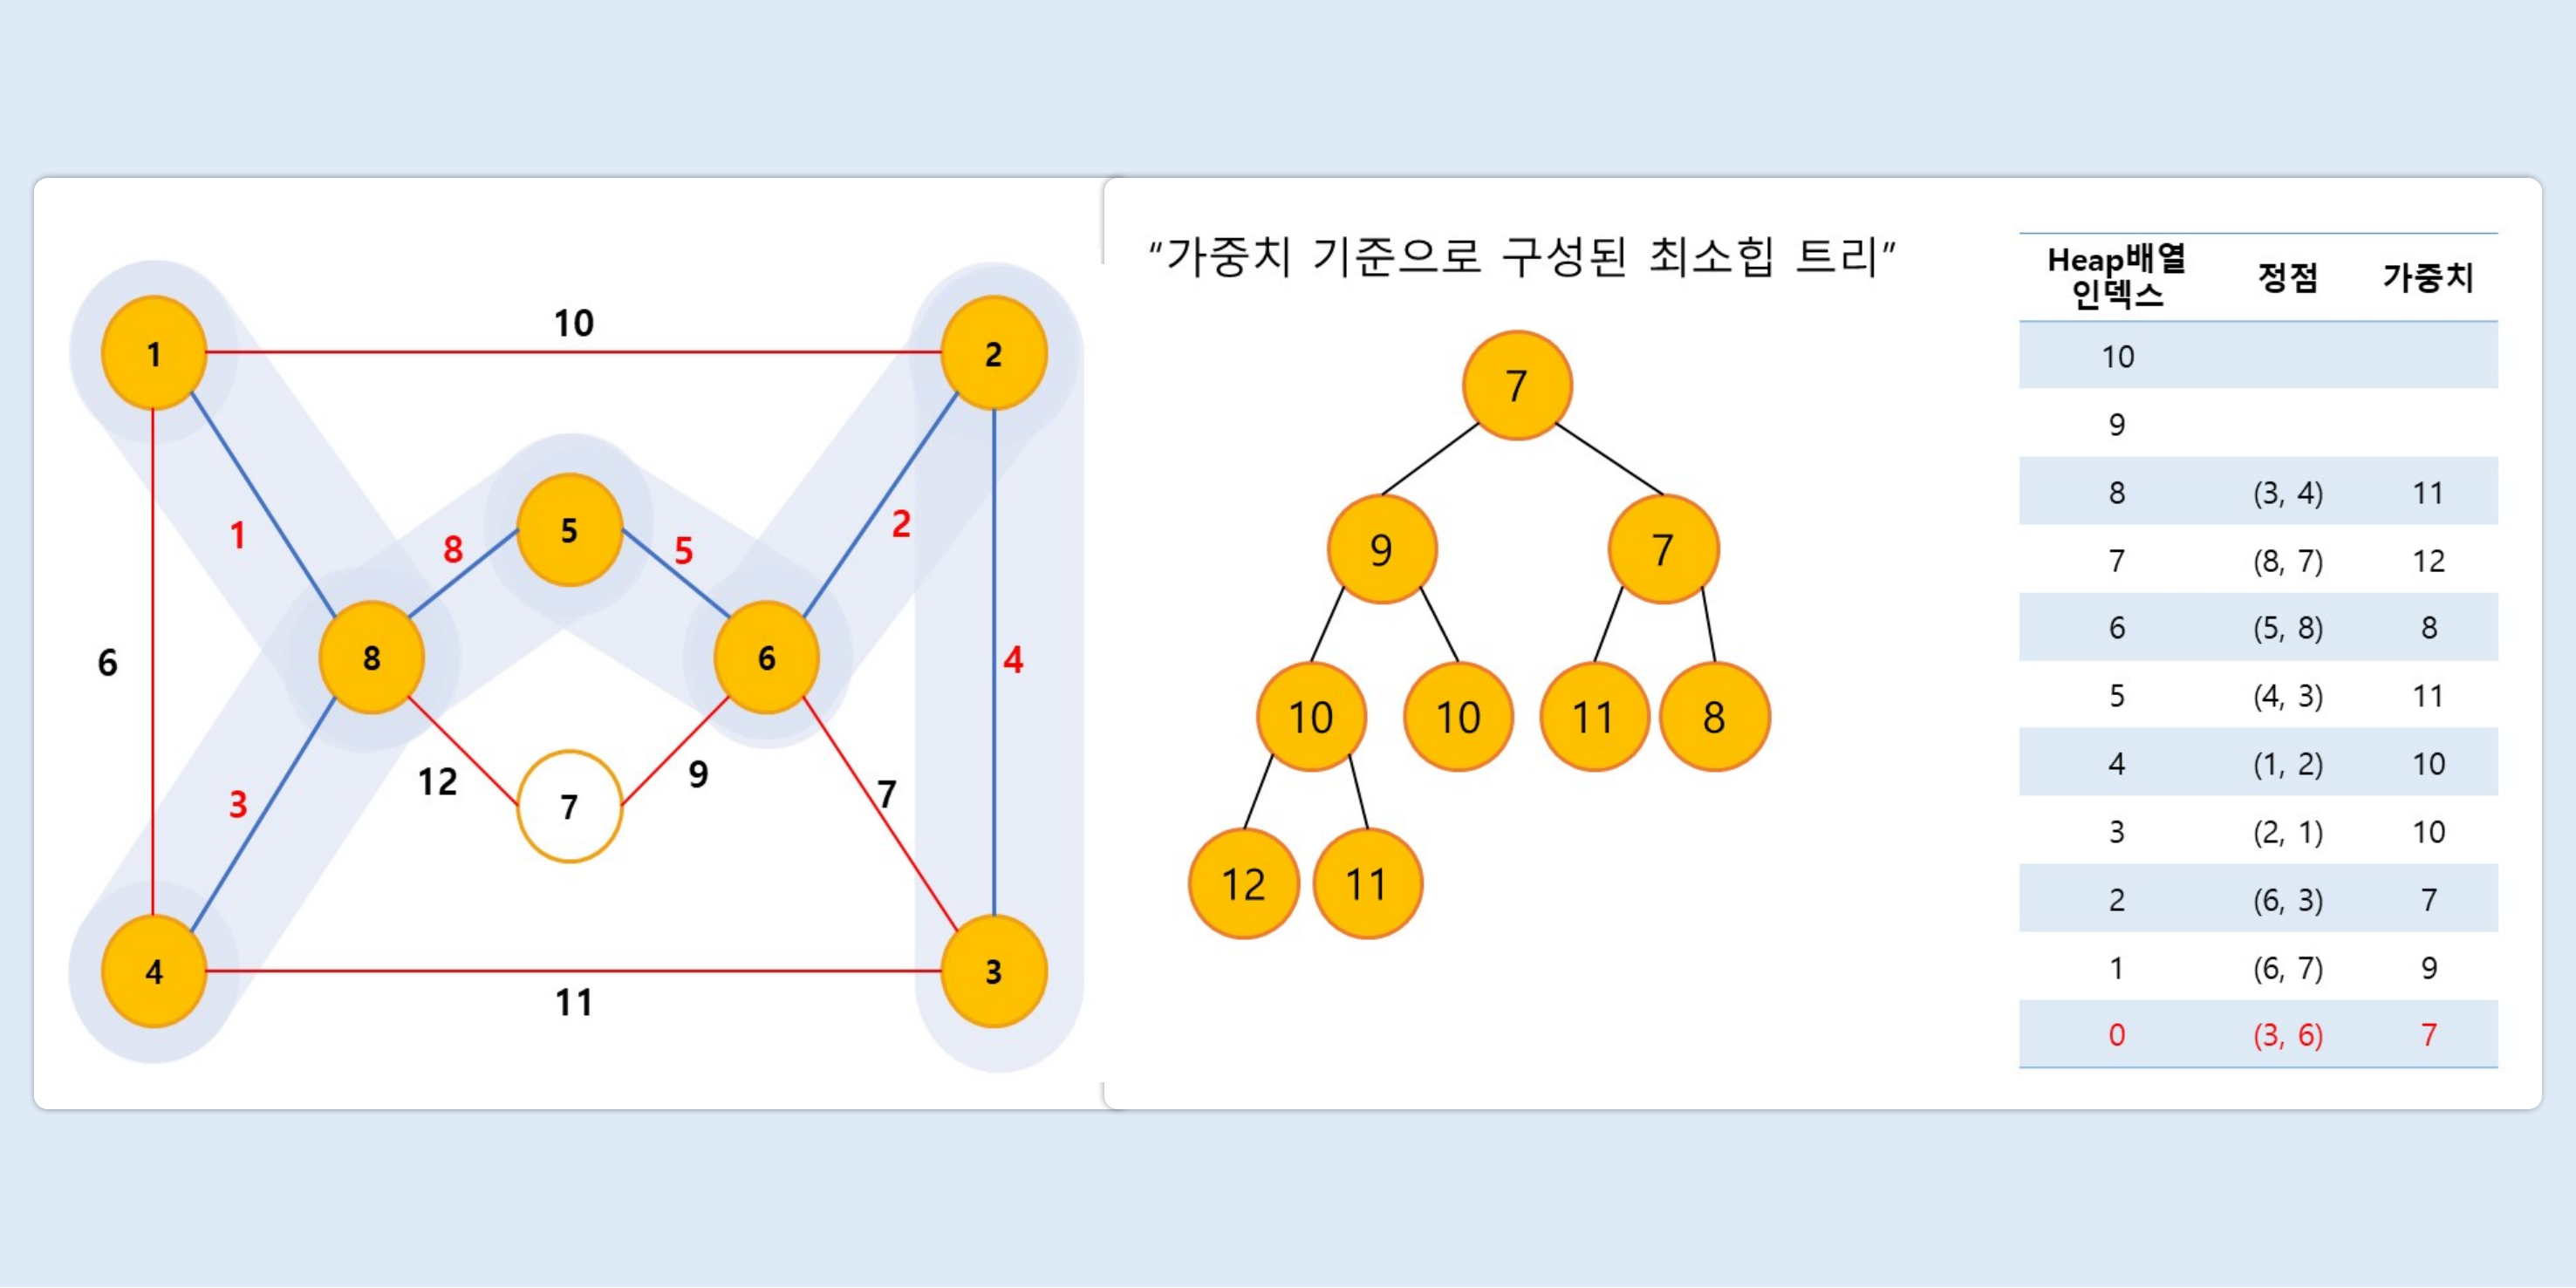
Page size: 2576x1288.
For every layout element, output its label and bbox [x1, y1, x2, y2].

picture [1131, 205, 2518, 1082]
picture [58, 205, 1105, 1082]
